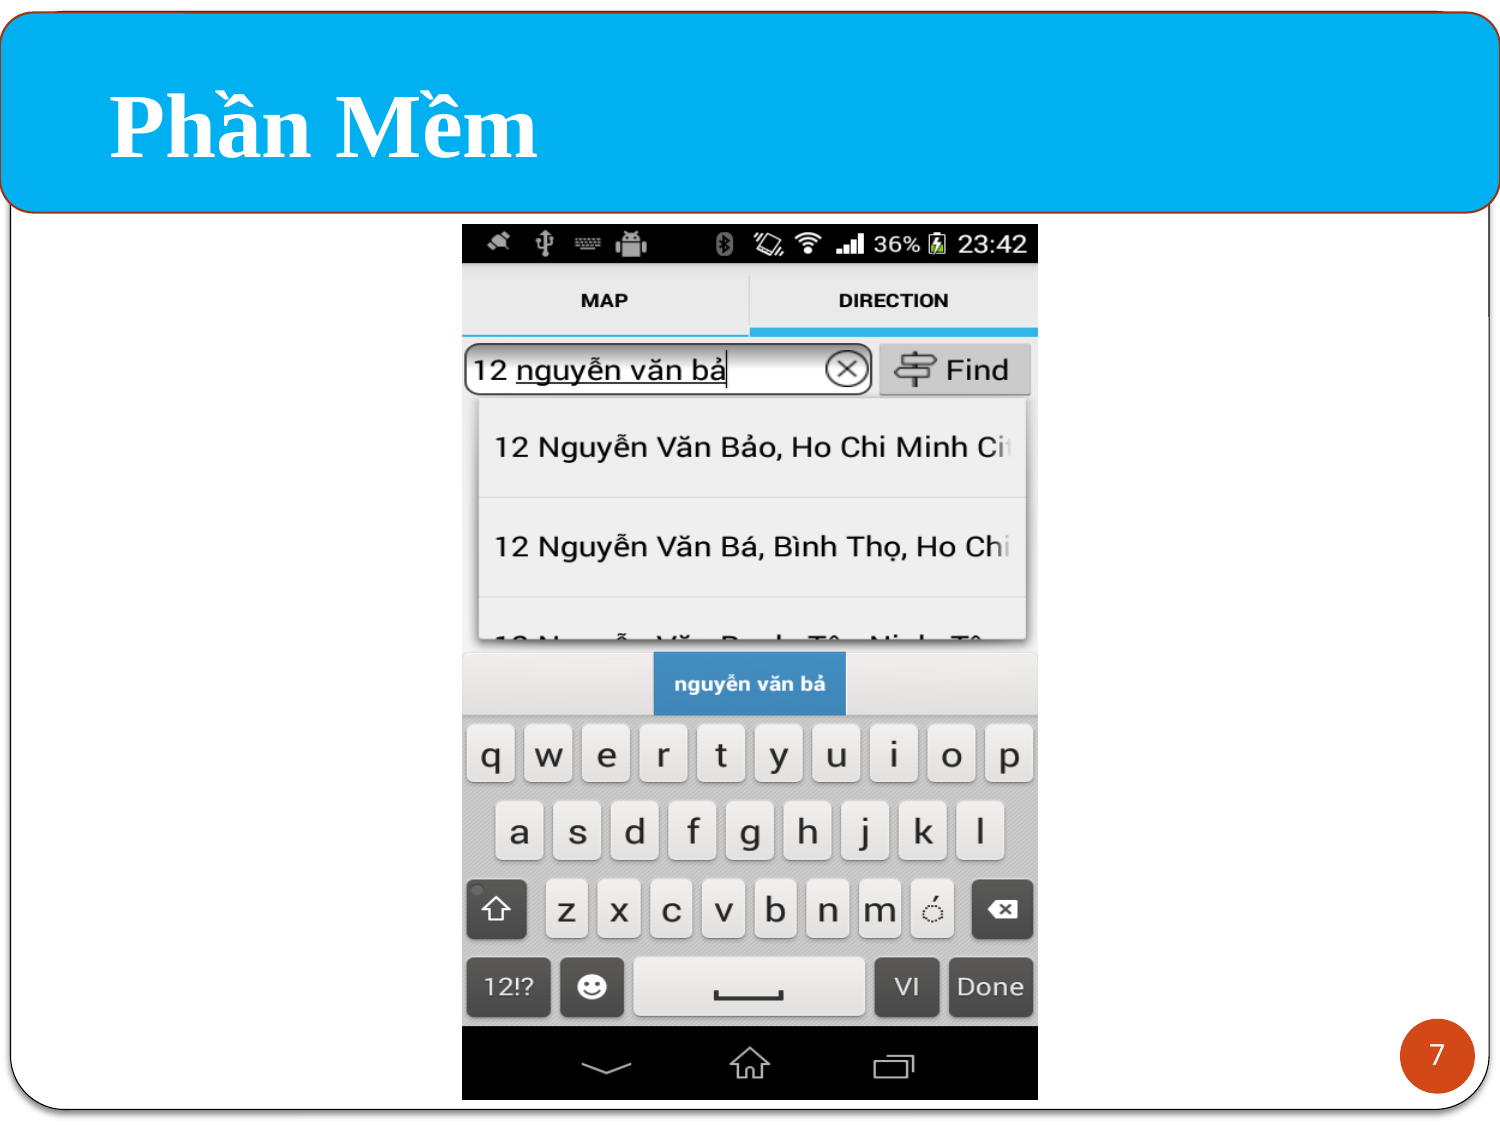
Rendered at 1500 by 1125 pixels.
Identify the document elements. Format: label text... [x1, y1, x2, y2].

slide_number 7 [1399, 1018, 1475, 1094]
text_box Phần Mềm [0, 11, 1500, 214]
picture [462, 224, 1038, 1101]
